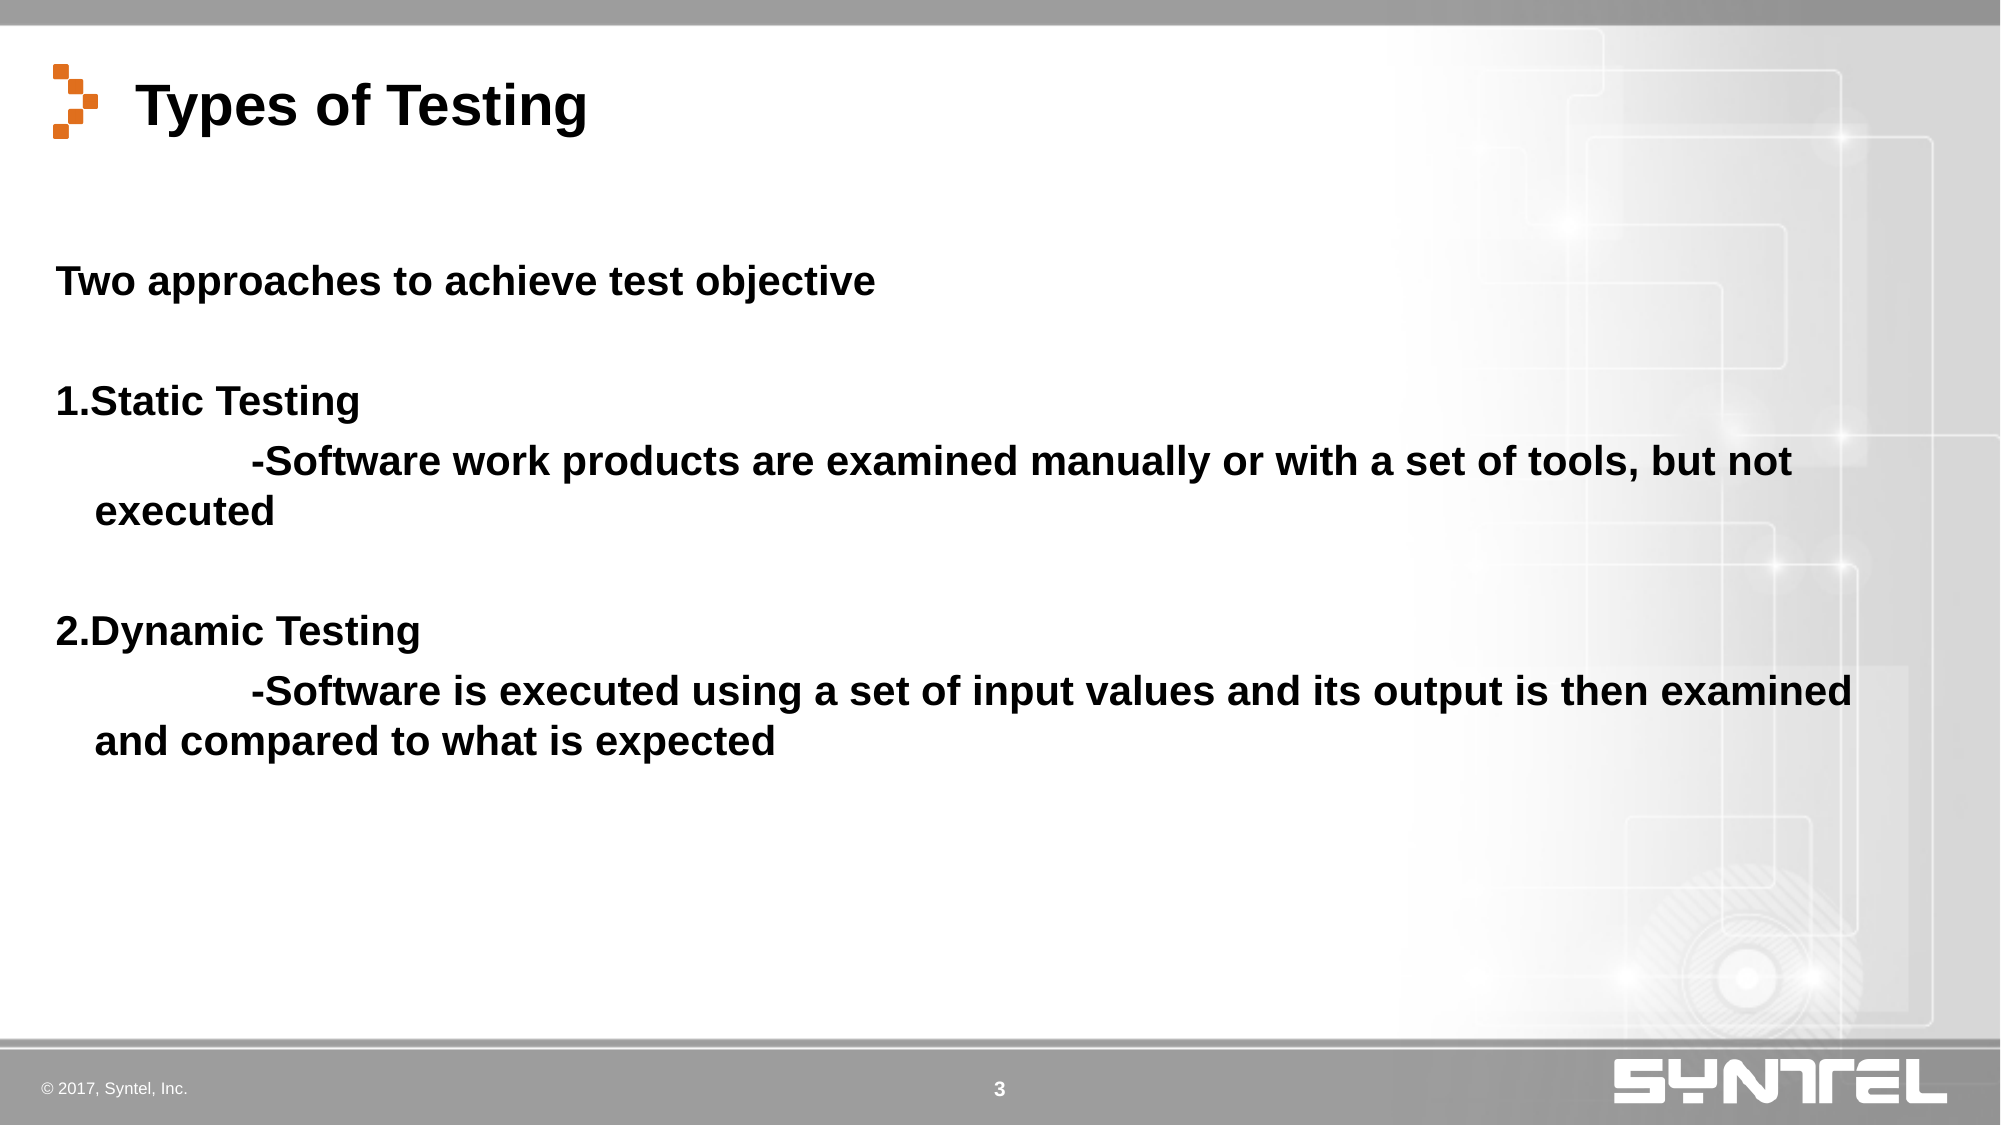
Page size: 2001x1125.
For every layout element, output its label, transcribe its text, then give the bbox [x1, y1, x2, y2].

list Two approaches to achieve test objective 1.Static Testing -Software work products are examined manually or with a set of tools, but not executed 2.Dynamic Testing -Software is executed using a set of input values and its output is then examined and compared to what is expected [40, 186, 1948, 1006]
picture [0, 0, 2001, 1125]
title Types of Testing [120, 43, 1949, 160]
